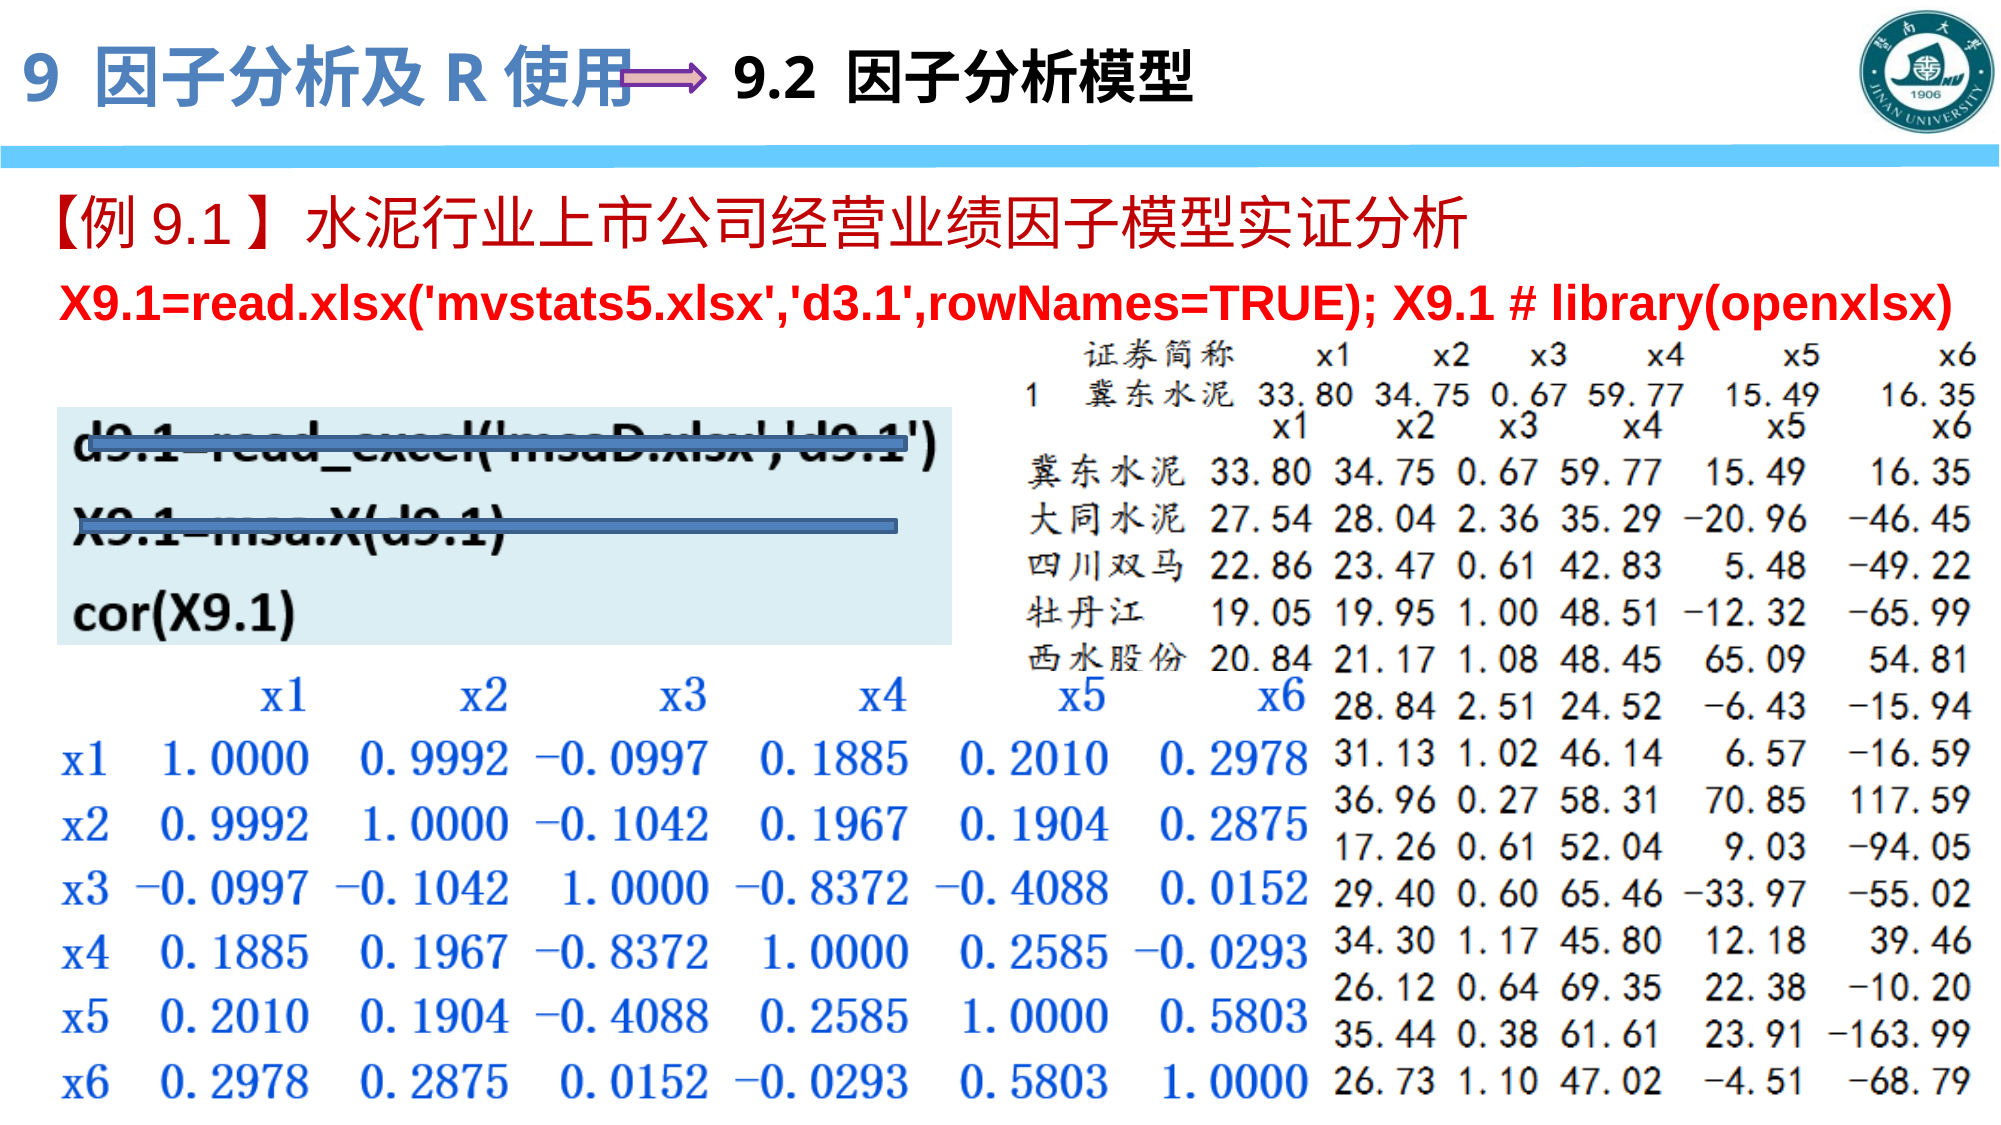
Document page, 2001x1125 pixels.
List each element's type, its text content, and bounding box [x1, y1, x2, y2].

text_box 9.2 因子分析模型 [922, 33, 1430, 118]
text_box 【例9.1】水泥行业上市公司经营业绩因子模型实证分析 [6, 178, 1485, 264]
picture [57, 406, 952, 646]
text_box 9 因子分析及R使用 [7, 27, 922, 123]
text_box [619, 62, 707, 94]
picture [57, 333, 1991, 1112]
text_box X9.1=read.xlsx('mvstats5.xlsx','d3.1',rowNames=TRUE); X9.1 # library(openxlsx) [43, 262, 1988, 338]
picture [1856, 6, 1996, 134]
